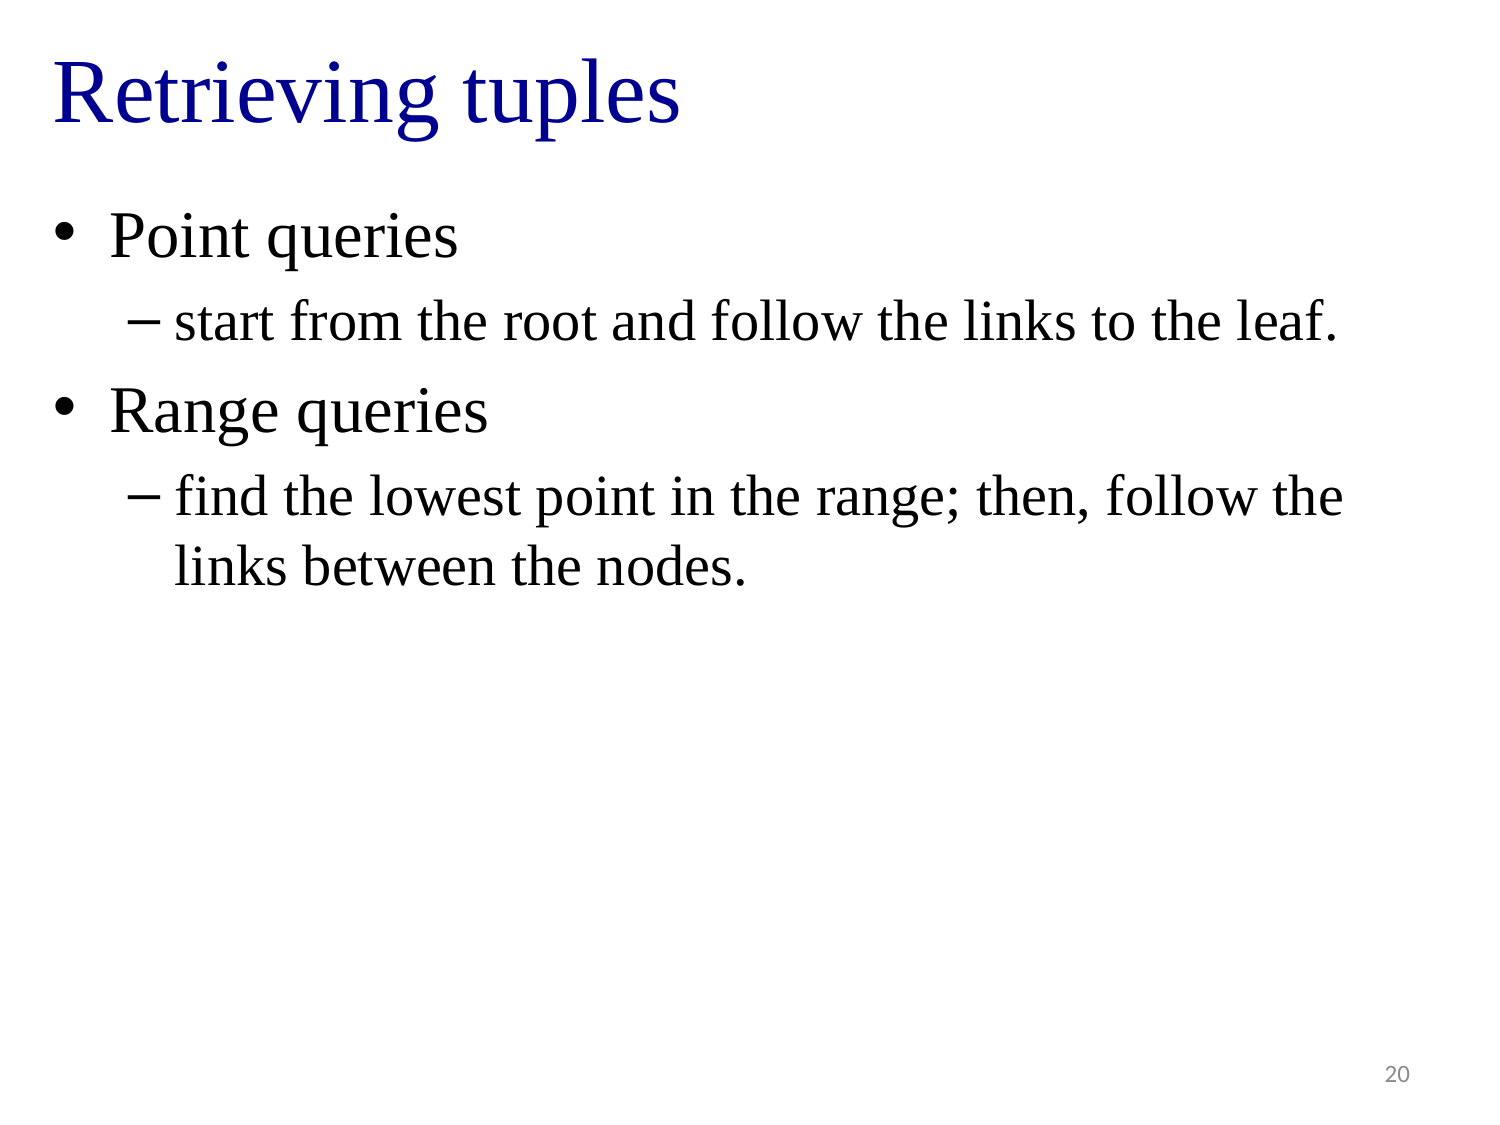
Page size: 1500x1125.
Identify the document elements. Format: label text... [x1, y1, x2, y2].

slide_number 20 [1074, 1042, 1425, 1103]
list Point queries start from the root and follow the links to the leaf. Range queries find the lowest point in the range; then, follow the links between the nodes. [37, 183, 1470, 1103]
title Retrieving tuples [37, 7, 1470, 164]
